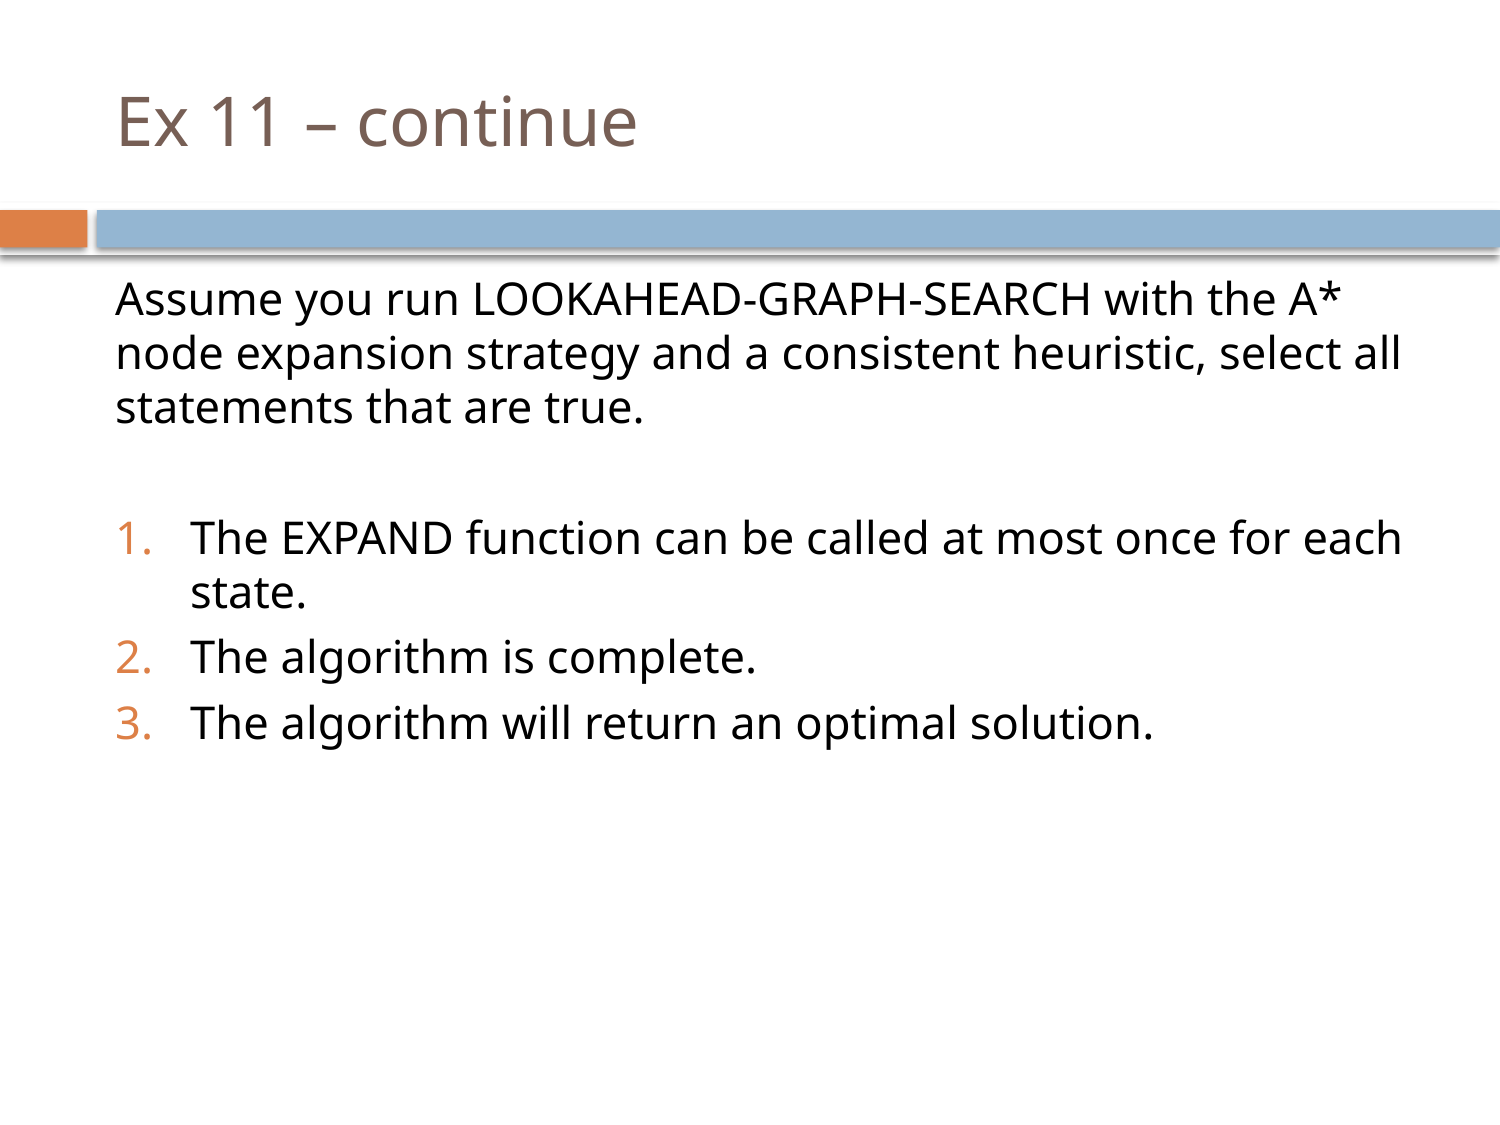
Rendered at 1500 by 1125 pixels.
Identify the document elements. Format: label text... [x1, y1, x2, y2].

list Assume you run LOOKAHEAD-GRAPH-SEARCH with the A* node expansion strategy and a consistent heuristic, select all statements that are true. The EXPAND function can be called at most once for each state. The algorithm is complete. The algorithm will return an optimal solution. [100, 262, 1438, 1000]
title Ex 11 – continue [100, 37, 1438, 200]
